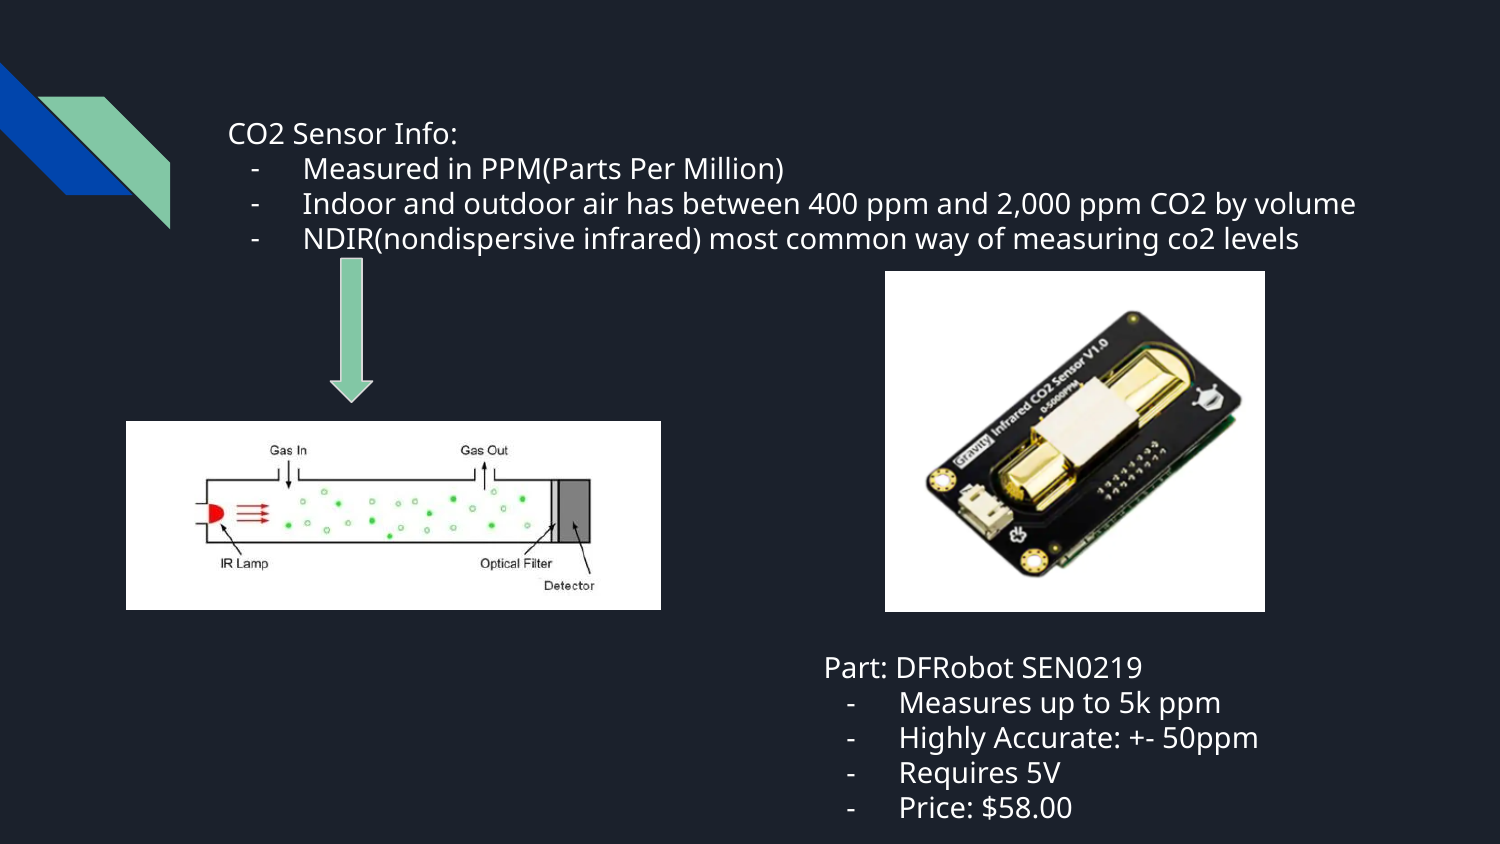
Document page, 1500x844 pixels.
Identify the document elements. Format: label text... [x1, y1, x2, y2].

text_box Part: DFRobot SEN0219 Measures up to 5k ppm Highly Accurate: +- 50ppm Requires 5V Price: $58.00 [808, 634, 1343, 840]
picture [885, 271, 1266, 612]
text_box [330, 258, 373, 403]
text_box CO2 Sensor Info: Measured in PPM(Parts Per Million) Indoor and outdoor air has between 400 ppm and 2,000 ppm CO2 by volume NDIR(nondispersive infrared) most common way of measuring co2 levels [212, 100, 1414, 270]
picture [126, 421, 661, 610]
